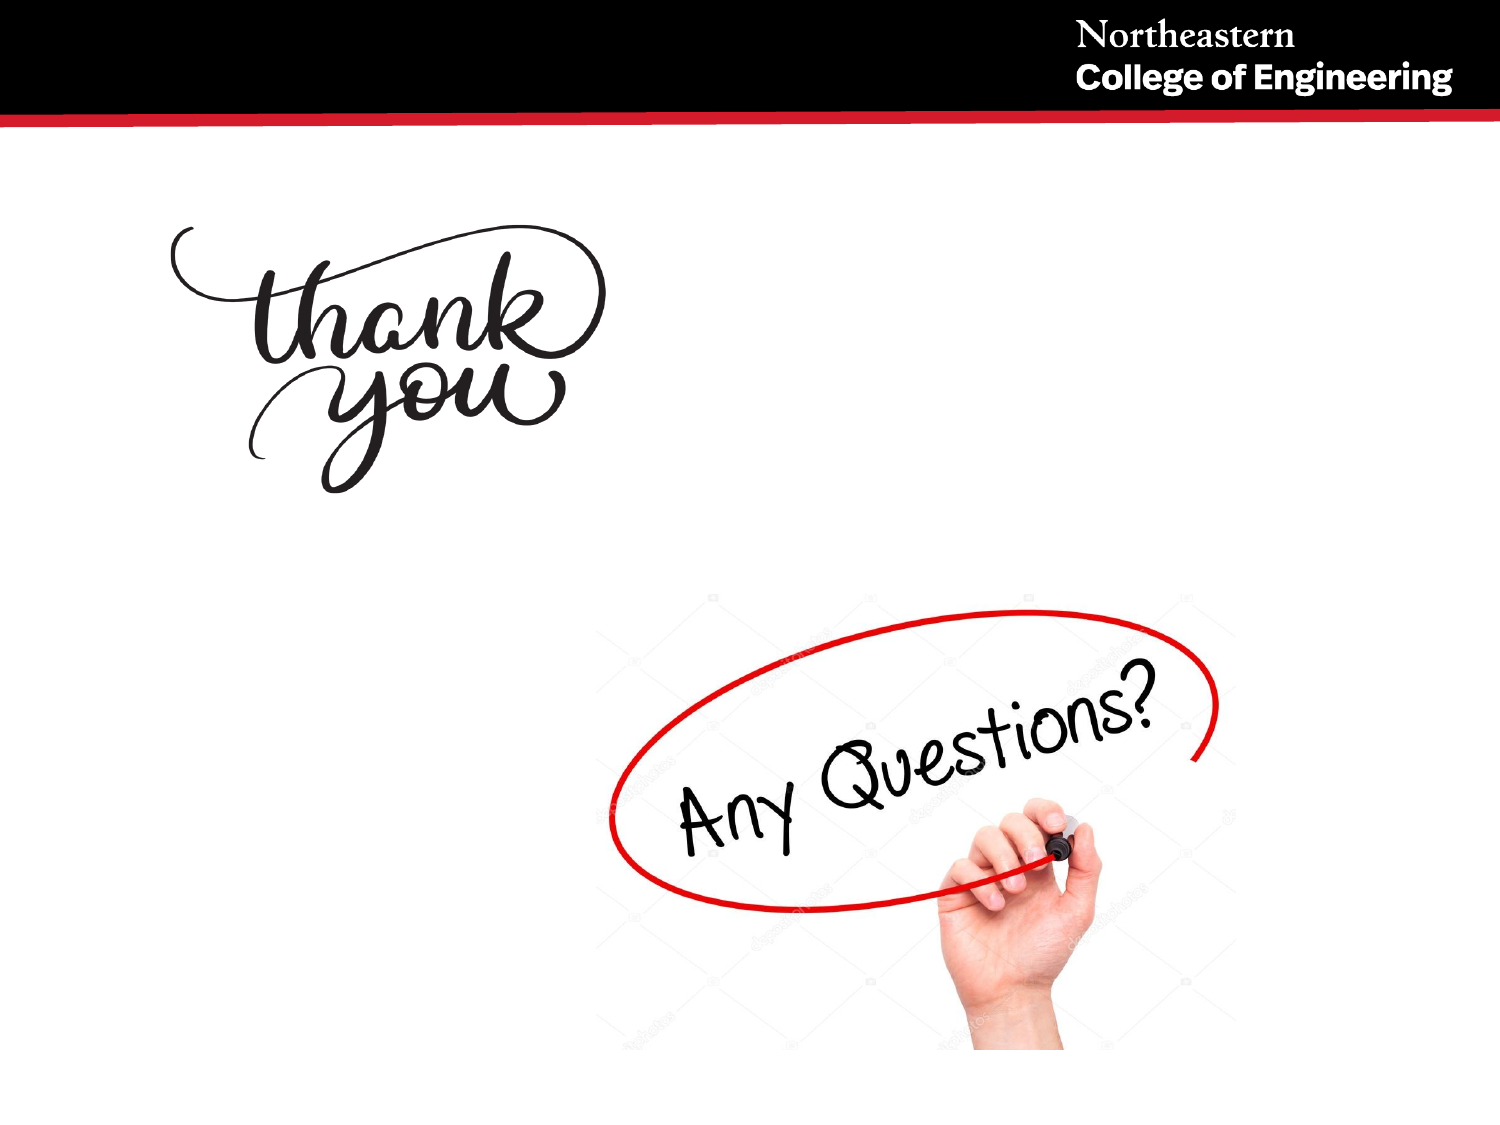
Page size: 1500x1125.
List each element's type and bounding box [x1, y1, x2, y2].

picture [1059, 11, 1484, 121]
picture [596, 594, 1236, 1050]
picture [129, 204, 642, 505]
